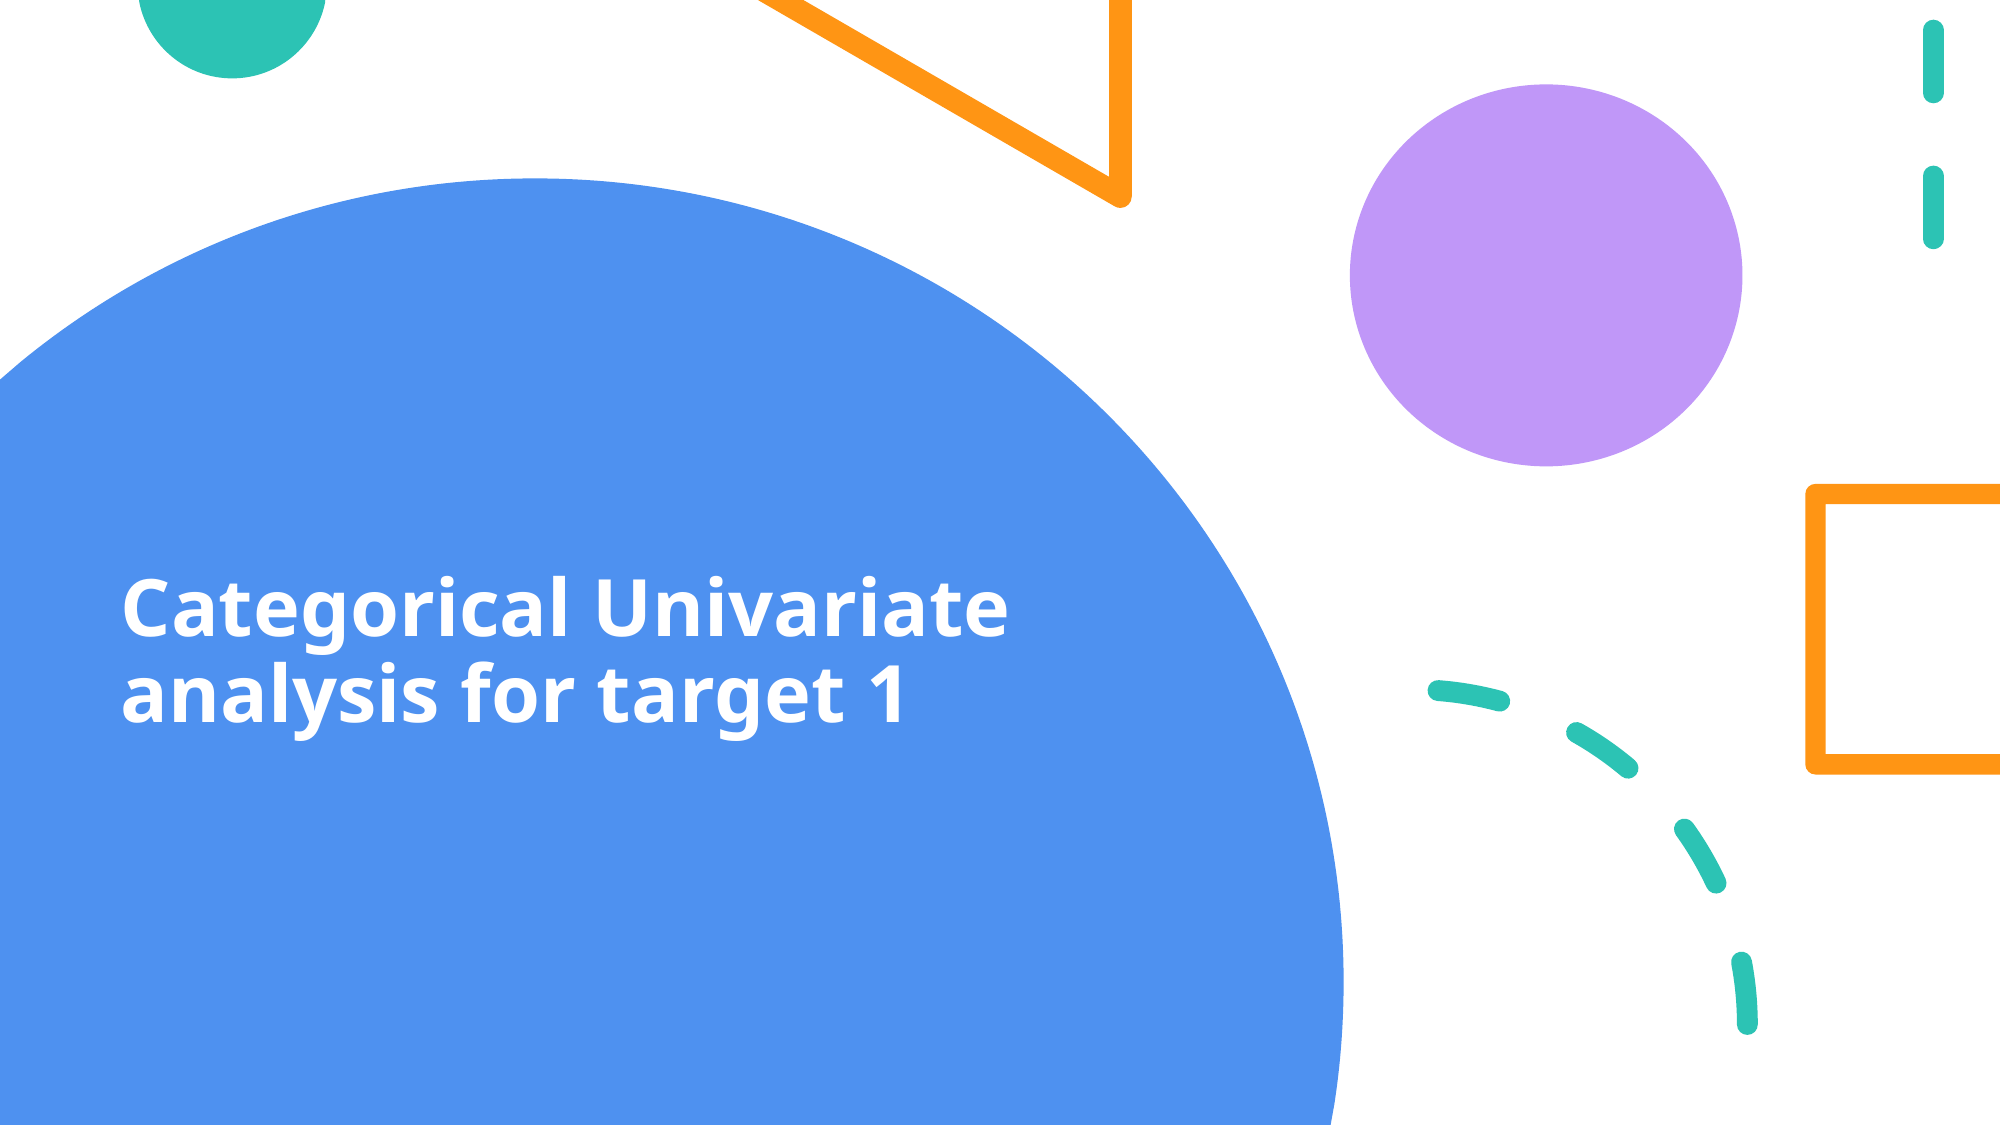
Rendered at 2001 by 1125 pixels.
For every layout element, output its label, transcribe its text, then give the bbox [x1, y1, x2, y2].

text_box [138, 0, 327, 80]
text_box [0, 177, 1345, 1125]
title Categorical Univariate analysis for target 1 [105, 450, 1187, 842]
text_box [757, 0, 1132, 208]
text_box [1348, 83, 1744, 468]
text_box [0, 0, 2000, 1125]
text_box [1805, 483, 2000, 775]
text_box [1412, 689, 1748, 1026]
